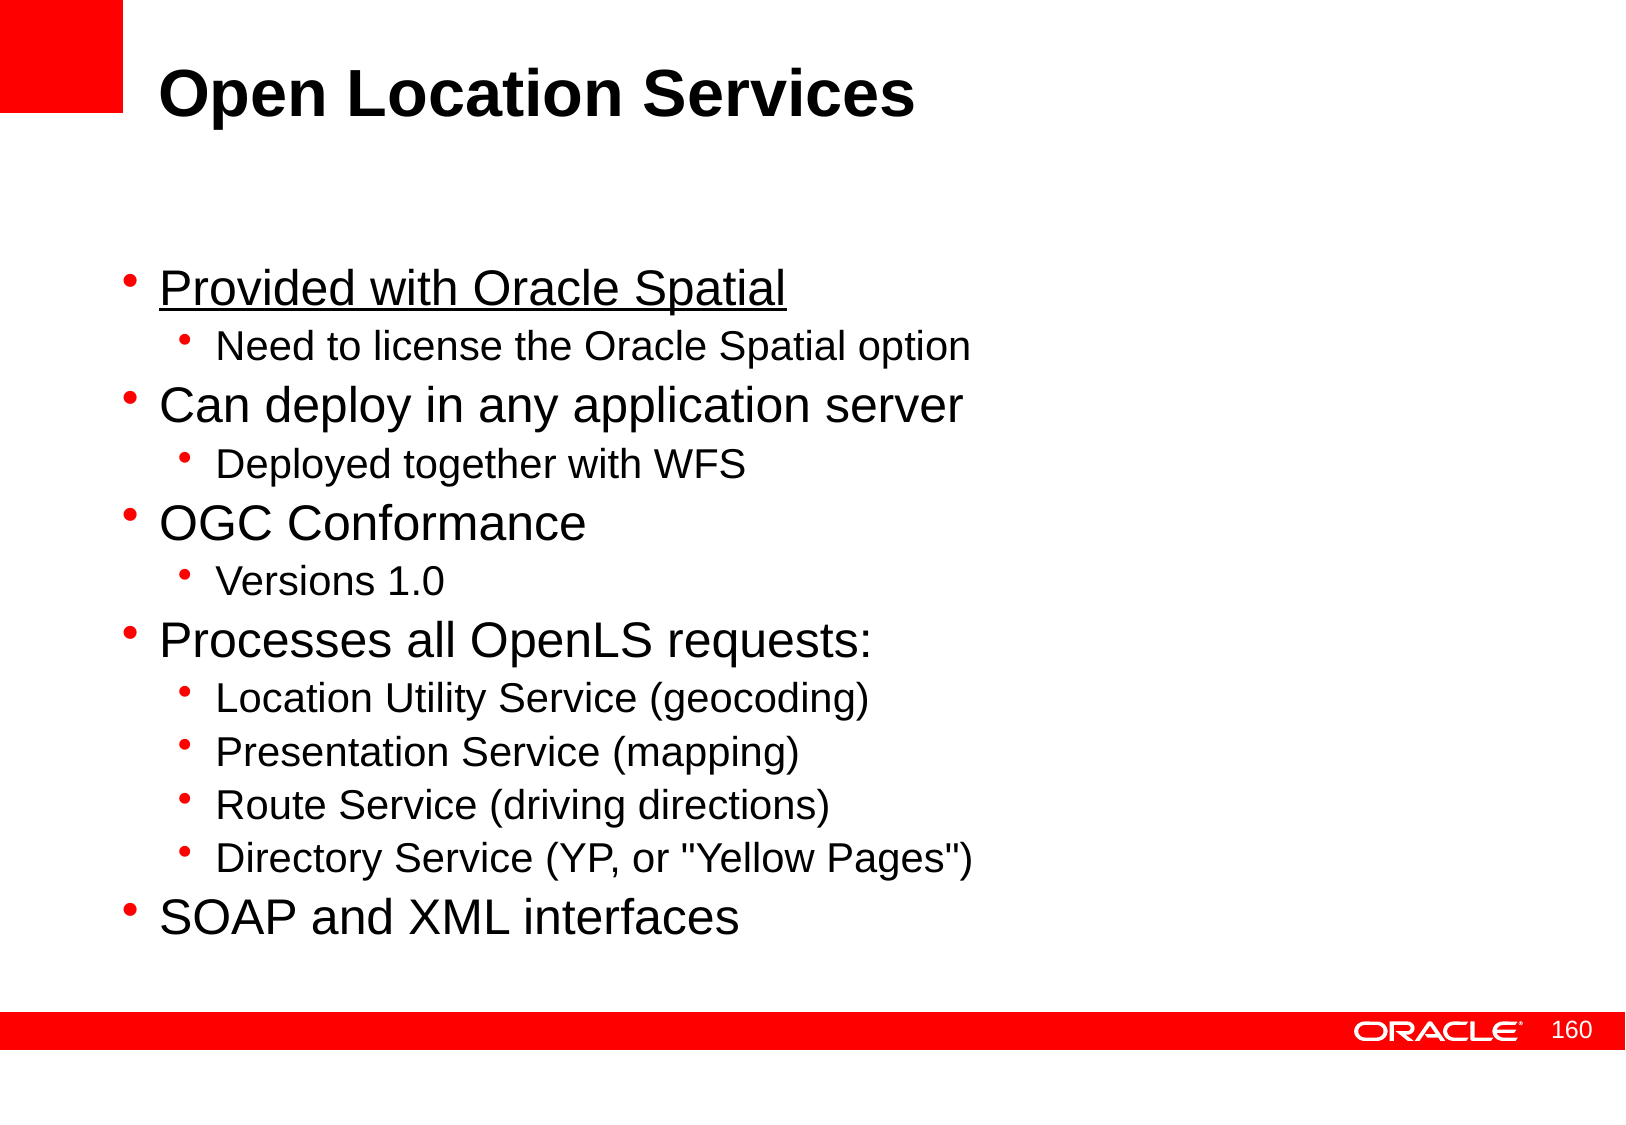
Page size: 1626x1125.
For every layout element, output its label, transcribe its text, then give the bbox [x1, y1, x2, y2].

picture [0, 0, 123, 113]
list Provided with Oracle Spatial Need to license the Oracle Spatial option Can deploy in any application server Deployed together with WFS OGC Conformance Versions 1.0 Processes all OpenLS requests: Location Utility Service (geocoding) Presentation Service (mapping) Route Service (driving directions) Directory Service (YP, or "Yellow Pages") SOAP and XML interfaces [121, 262, 1462, 976]
picture [0, 1012, 1625, 1050]
title Open Location Services [157, 49, 1506, 205]
